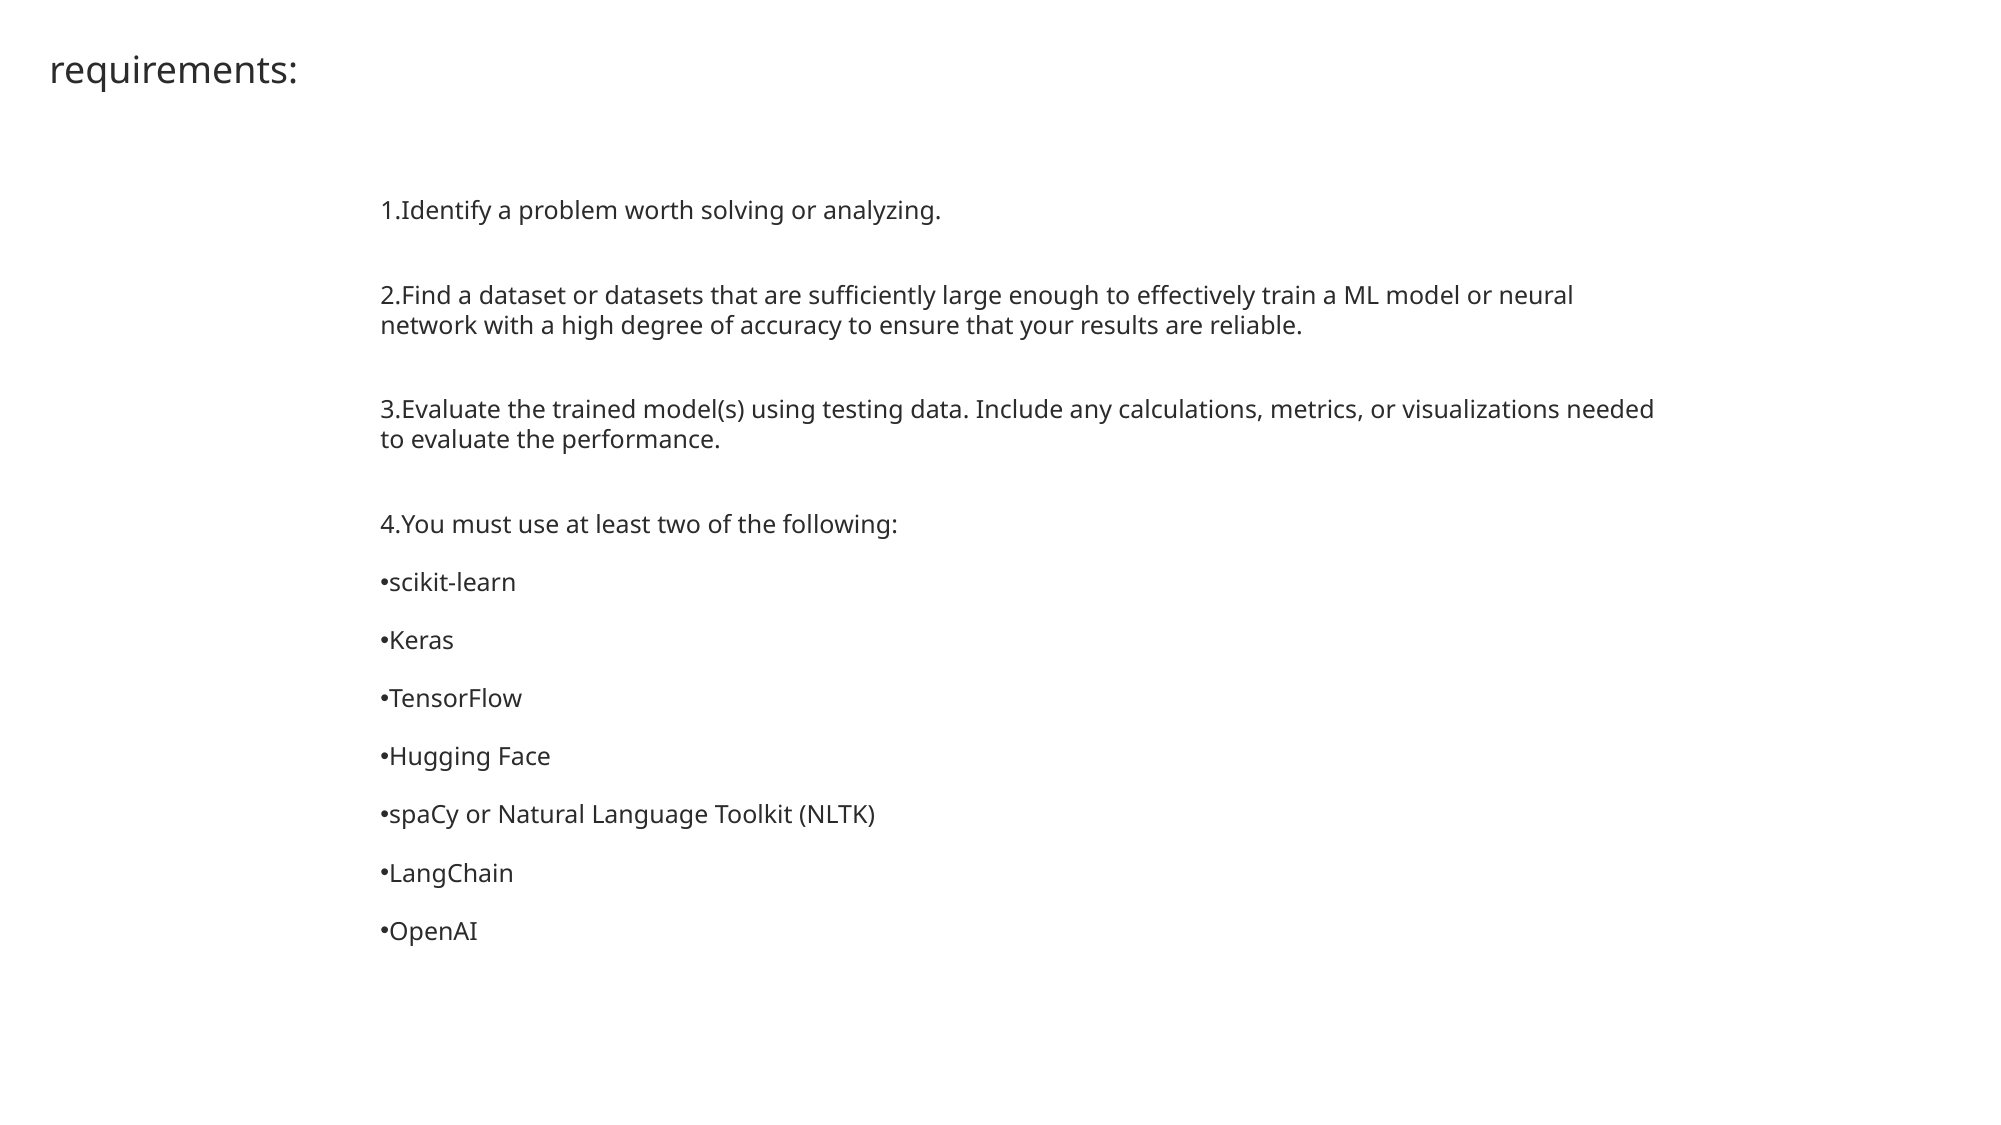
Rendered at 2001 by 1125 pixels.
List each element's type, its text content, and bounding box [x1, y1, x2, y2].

text_box requirements: [34, 38, 1035, 99]
text_box Identify a problem worth solving or analyzing. Find a dataset or datasets that are sufficiently large enough to effectively train a ML model or neural network with a high degree of accuracy to ensure that your results are reliable. Evaluate the trained model(s) using testing data. Include any calculations, metrics, or visualizations needed to evaluate the performance. You must use at least two of the following: scikit-learn Keras TensorFlow Hugging Face spaCy or Natural Language Toolkit (NLTK) LangChain OpenAI [365, 187, 1682, 953]
